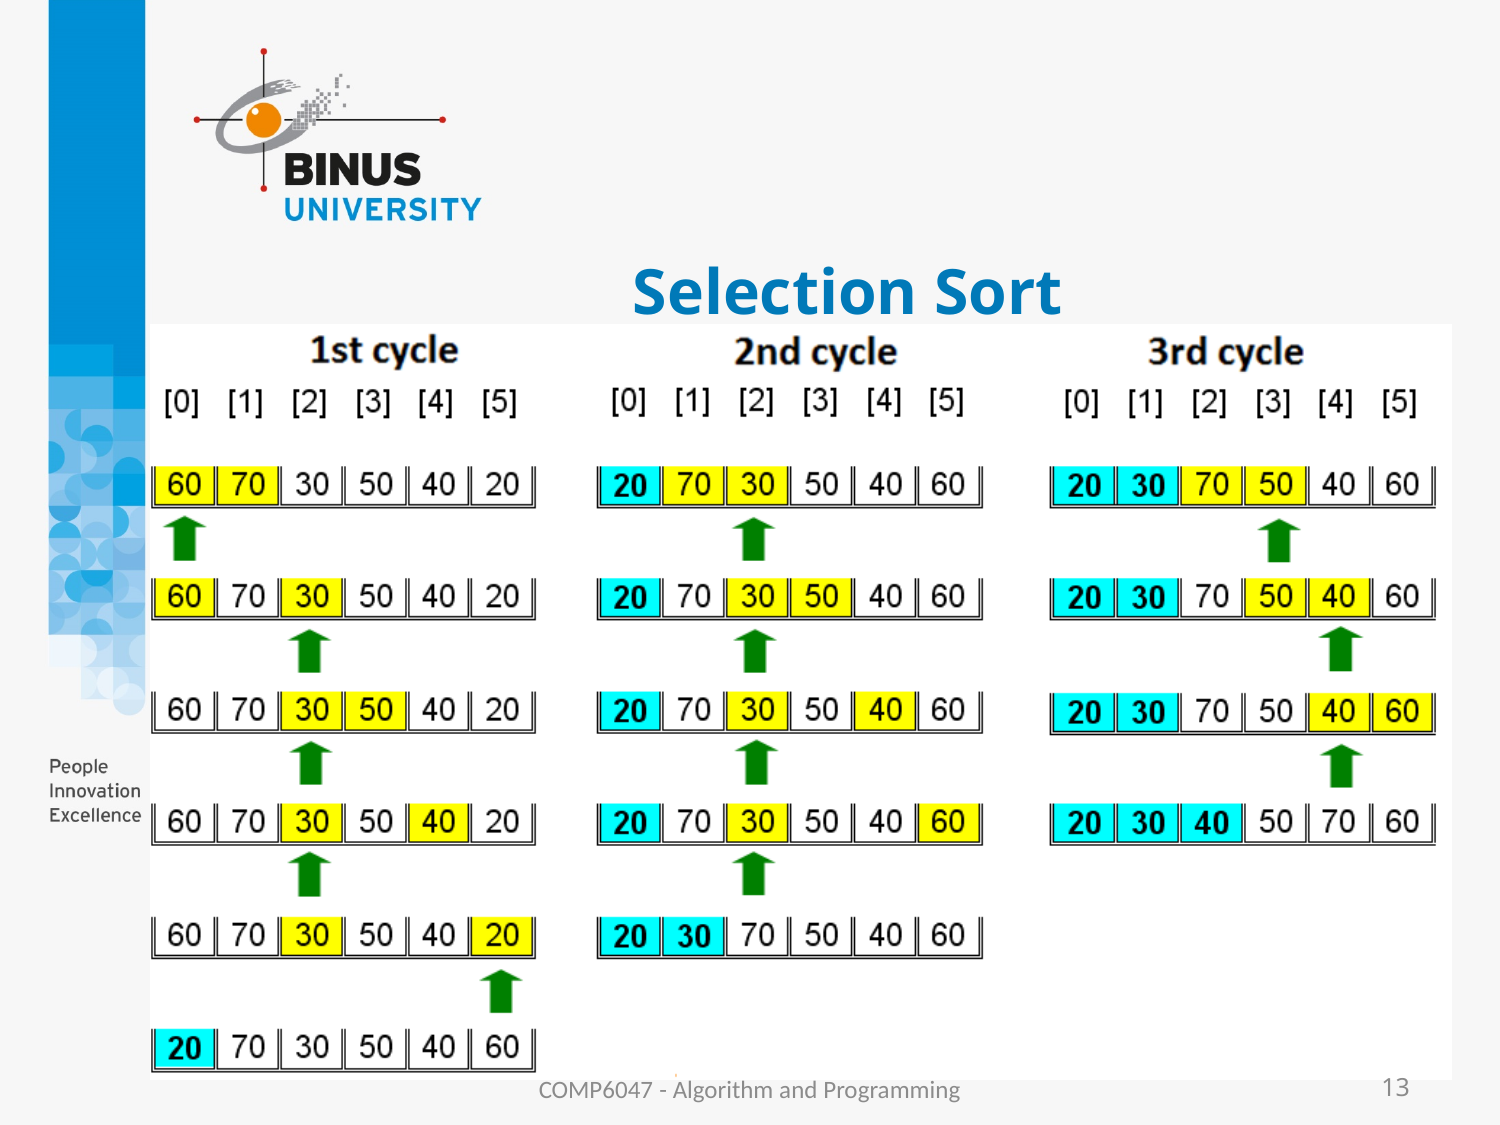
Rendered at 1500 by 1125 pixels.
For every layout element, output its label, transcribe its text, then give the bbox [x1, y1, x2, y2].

picture [0, 0, 1500, 1080]
footer COMP6047 - Algorithm and Programming [512, 1088, 988, 1119]
title Selection Sort [287, 224, 1409, 323]
slide_number 13 [1074, 1088, 1425, 1119]
